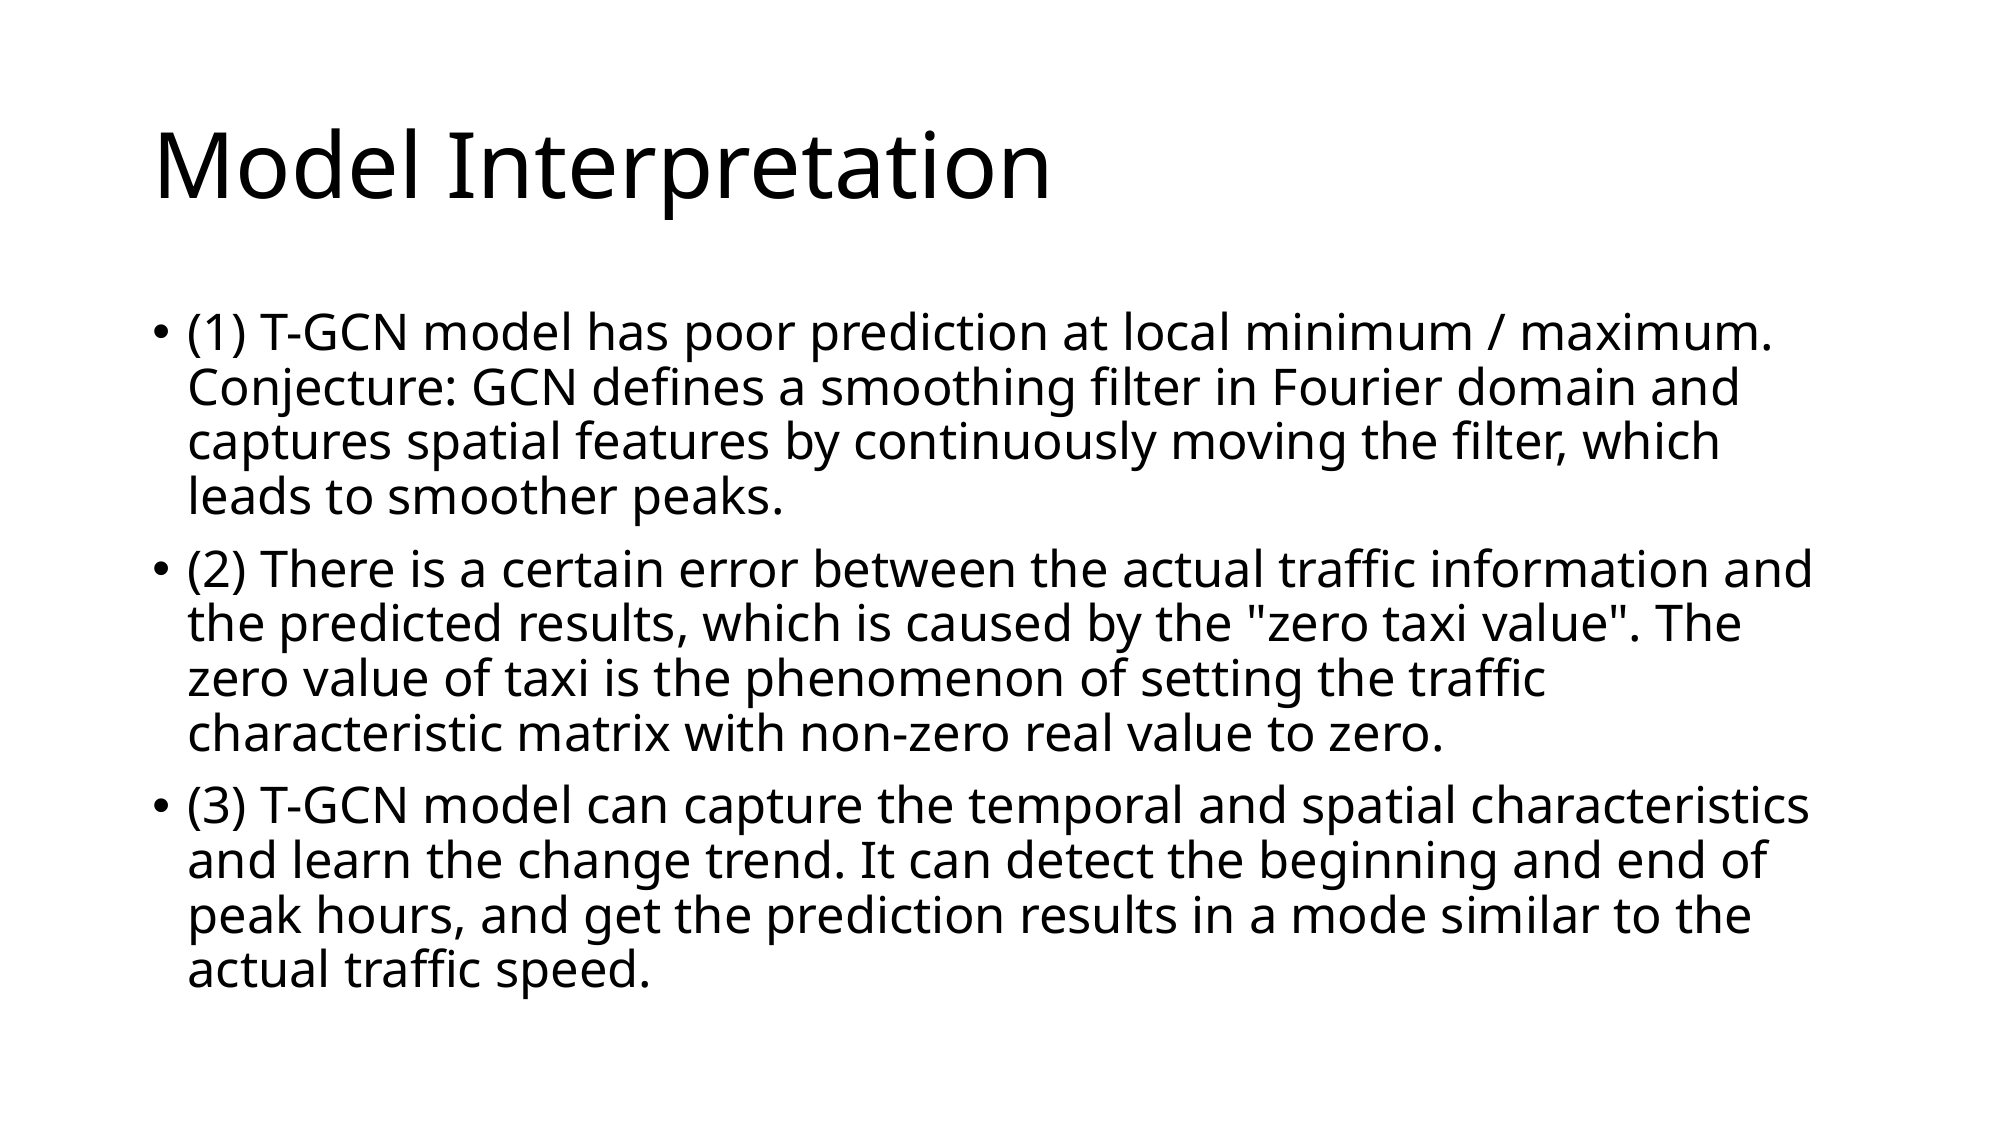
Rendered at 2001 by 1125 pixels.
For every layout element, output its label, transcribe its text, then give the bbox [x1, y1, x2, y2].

title Model Interpretation [137, 59, 1863, 278]
list (1) T-GCN model has poor prediction at local minimum / maximum. Conjecture: GCN defines a smoothing filter in Fourier domain and captures spatial features by continuously moving the filter, which leads to smoother peaks. (2) There is a certain error between the actual traffic information and the predicted results, which is caused by the "zero taxi value". The zero value of taxi is the phenomenon of setting the traffic characteristic matrix with non-zero real value to zero. (3) T-GCN model can capture the temporal and spatial characteristics and learn the change trend. It can detect the beginning and end of peak hours, and get the prediction results in a mode similar to the actual traffic speed. [137, 299, 1863, 1014]
